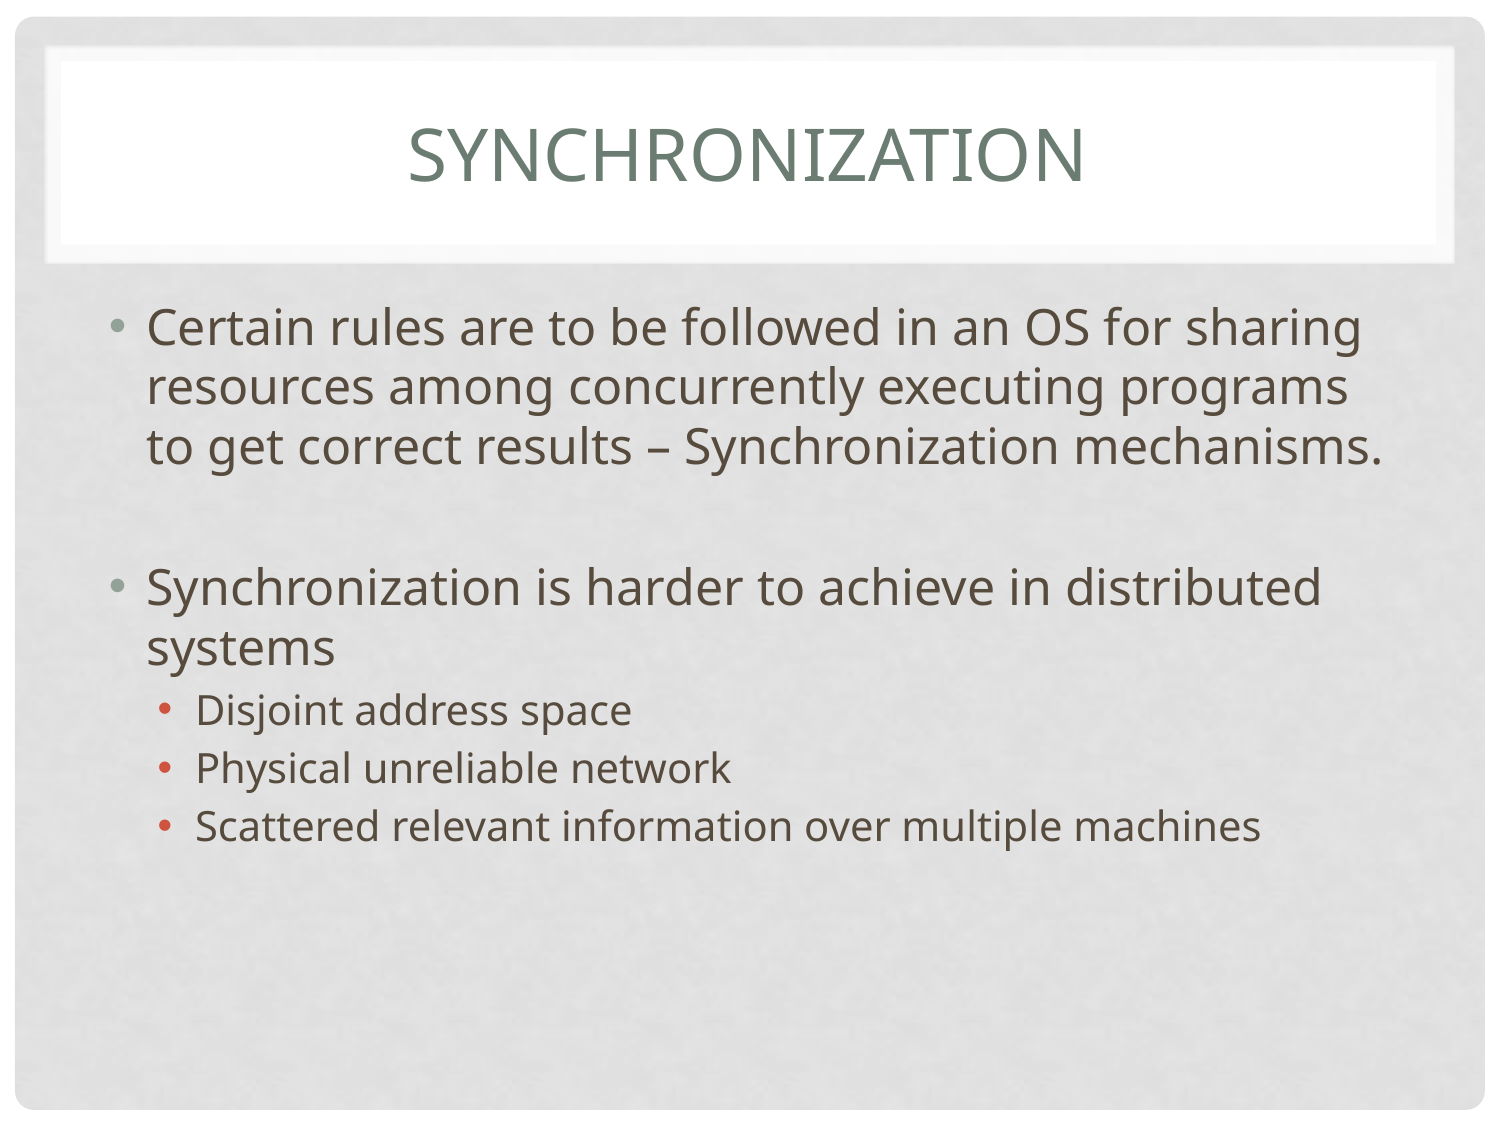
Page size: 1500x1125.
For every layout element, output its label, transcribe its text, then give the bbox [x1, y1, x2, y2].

title Synchronization [69, 66, 1425, 238]
list Certain rules are to be followed in an OS for sharing resources among concurrently executing programs to get correct results – Synchronization mechanisms. Synchronization is harder to achieve in distributed systems Disjoint address space Physical unreliable network Scattered relevant information over multiple machines [75, 287, 1425, 1005]
